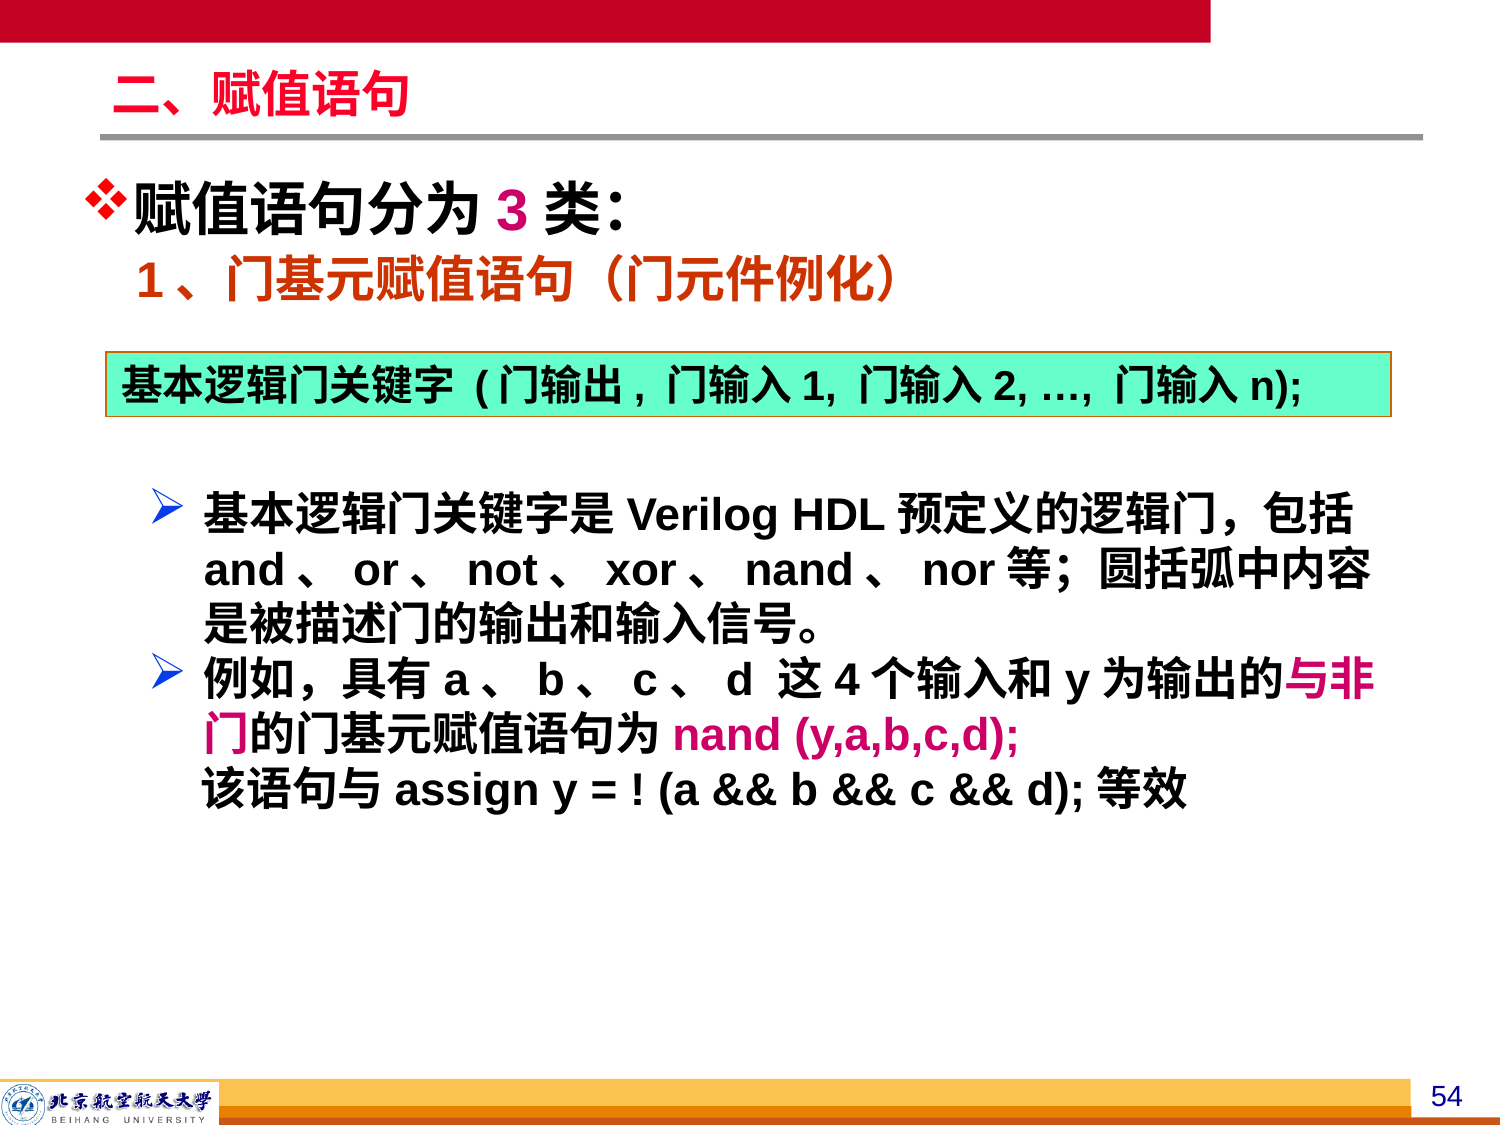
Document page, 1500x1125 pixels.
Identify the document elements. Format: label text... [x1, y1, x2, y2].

title 二、赋值语句 [100, 65, 1377, 128]
list 赋值语句分为3类： 1、门基元赋值语句（门元件例化） [69, 160, 1424, 315]
text_box 基本逻辑门关键字 (门输出, 门输入1, 门输入2, …, 门输入n); [106, 351, 1391, 417]
text_box 基本逻辑门关键字是Verilog HDL预定义的逻辑门，包括and、or、not、xor、nand、nor等；圆括弧中内容是被描述门的输出和输入信号。 例如，具有a、b、c、d 这4个输入和y为输出的与非门的门基元赋值语句为nand (y,a,b,c,d); 该语句与assign y = ! (a && b && c && d);等效 [57, 432, 1412, 864]
picture [0, 1082, 219, 1125]
